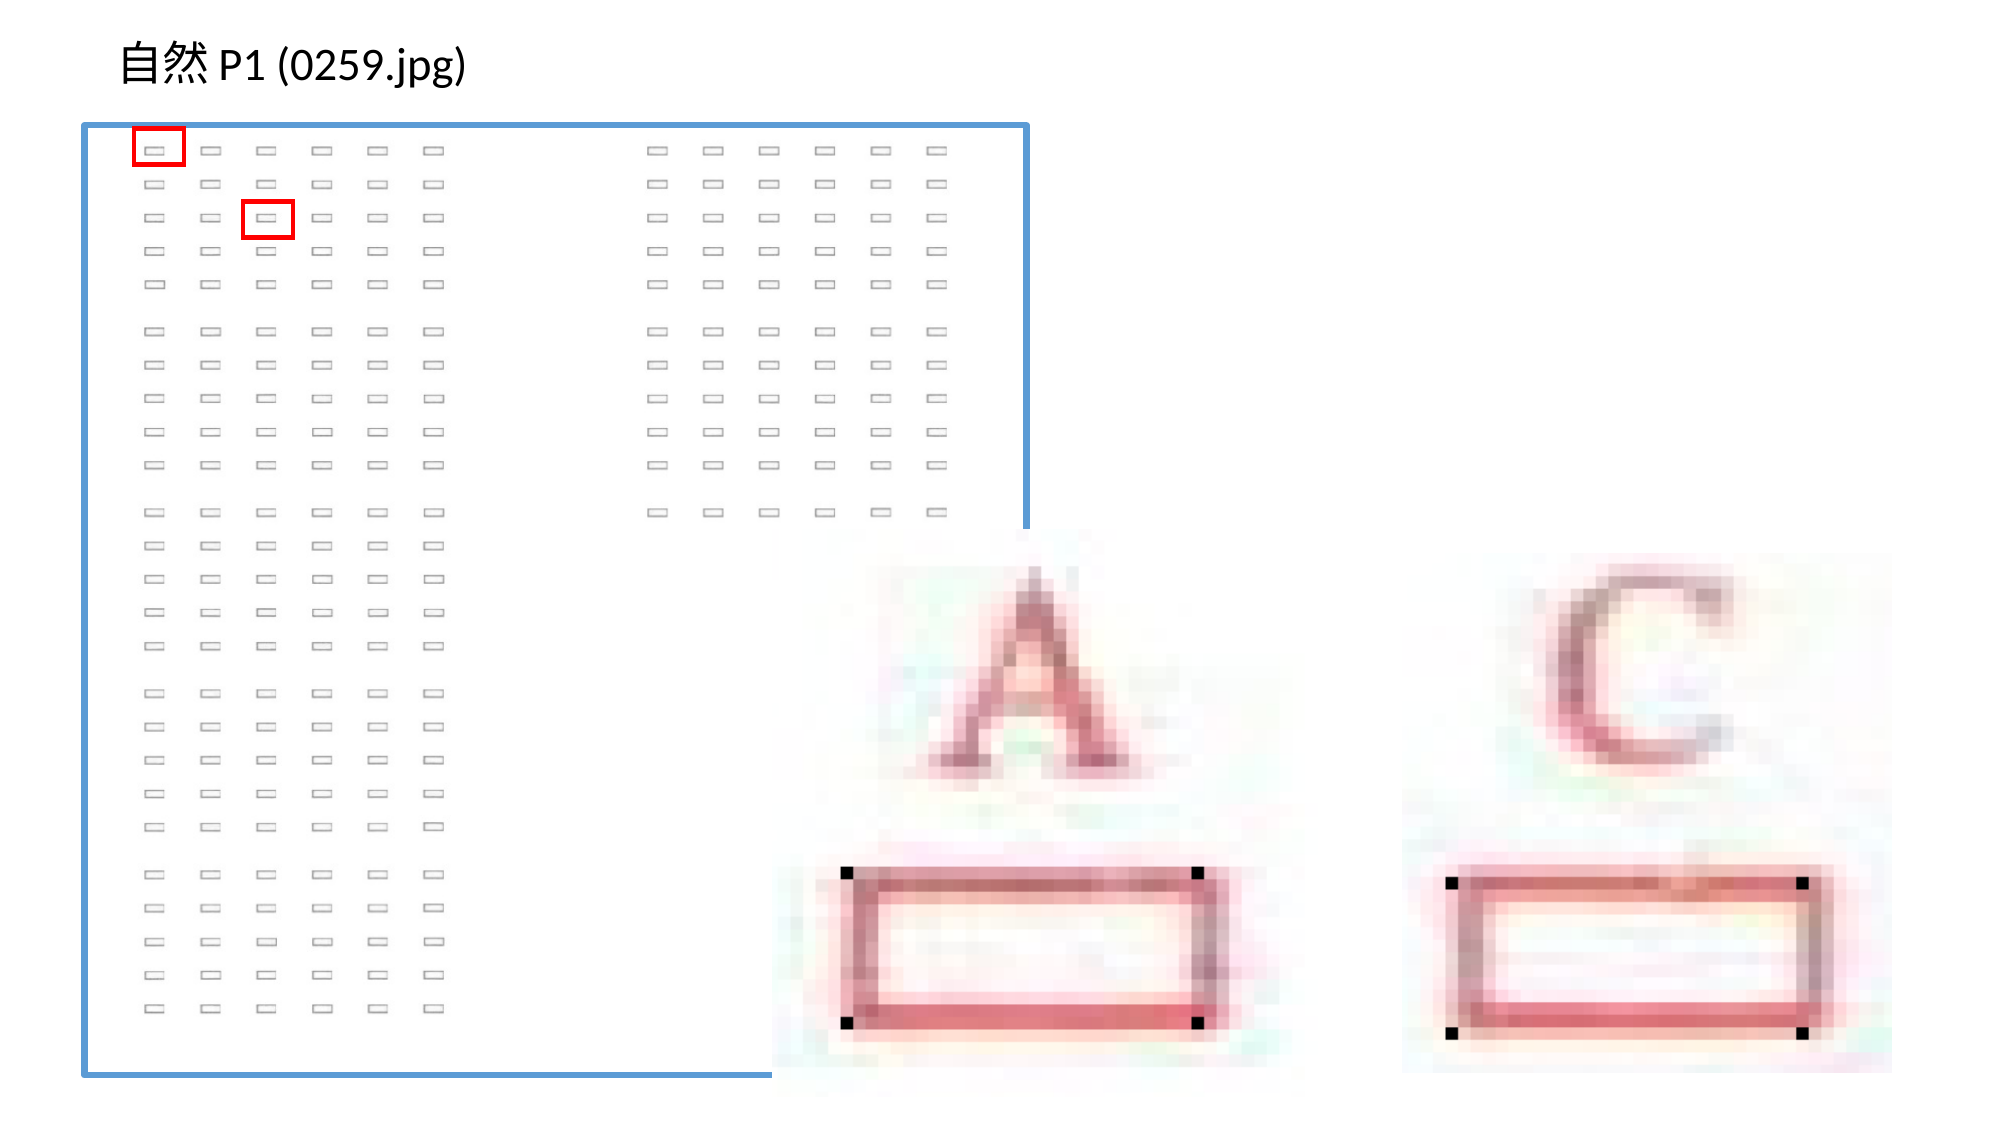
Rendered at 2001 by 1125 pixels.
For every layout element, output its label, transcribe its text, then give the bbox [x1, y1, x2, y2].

text_box 自然P1 (0259.jpg) [101, 32, 556, 128]
text_box [41, 81, 101, 177]
picture [1402, 553, 1892, 1073]
picture [87, 128, 1350, 1097]
